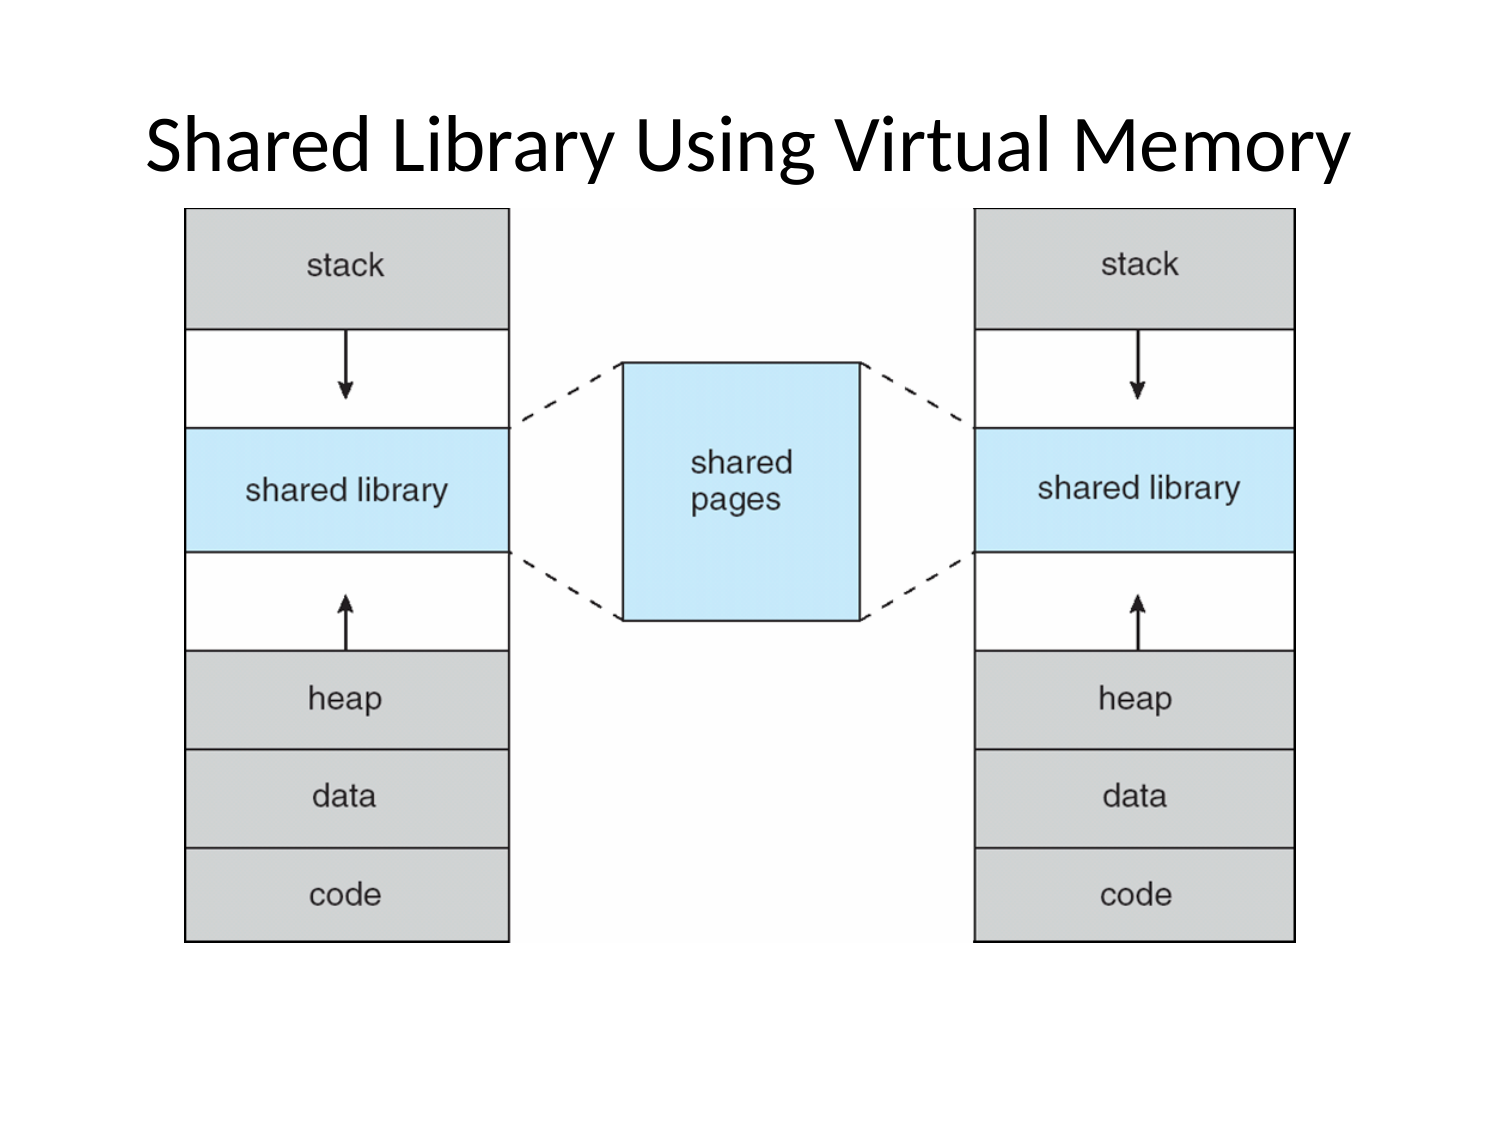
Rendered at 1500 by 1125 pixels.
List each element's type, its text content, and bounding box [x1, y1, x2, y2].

title Shared Library Using Virtual Memory [75, 45, 1425, 233]
picture [184, 208, 1296, 943]
